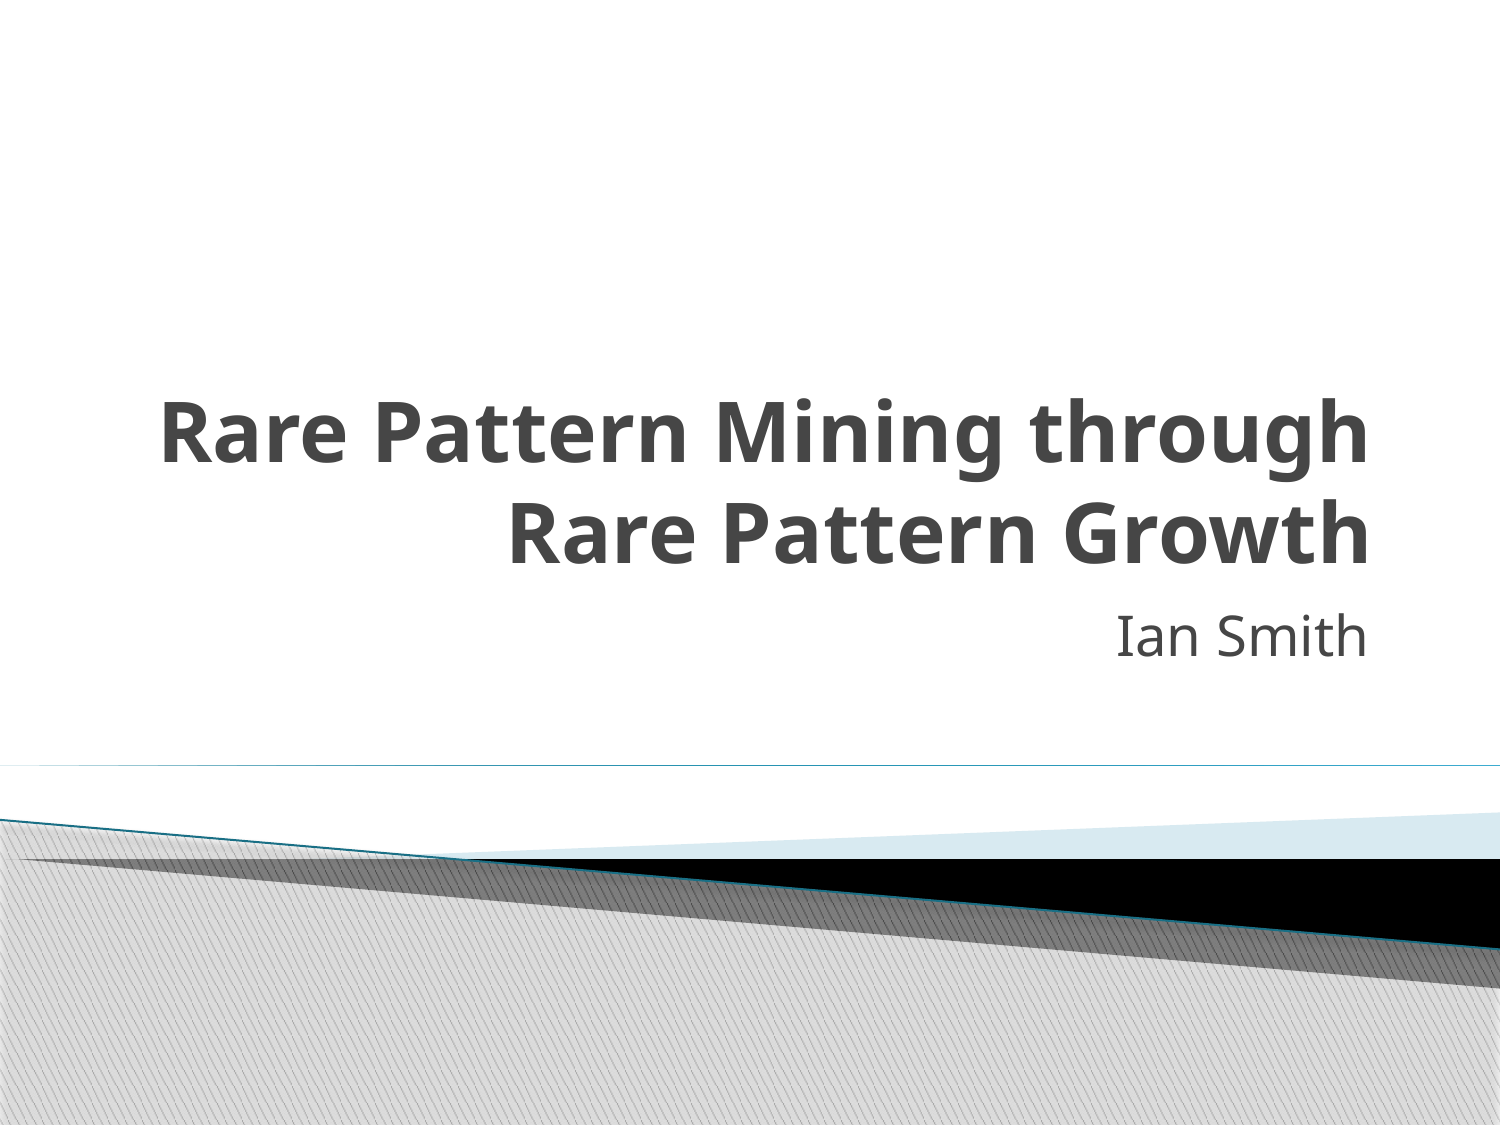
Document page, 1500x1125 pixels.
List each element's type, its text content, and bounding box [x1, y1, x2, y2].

title Rare Pattern Mining through Rare Pattern Growth [112, 287, 1388, 588]
subtitle Ian Smith [112, 592, 1388, 790]
picture [5, 859, 1500, 989]
